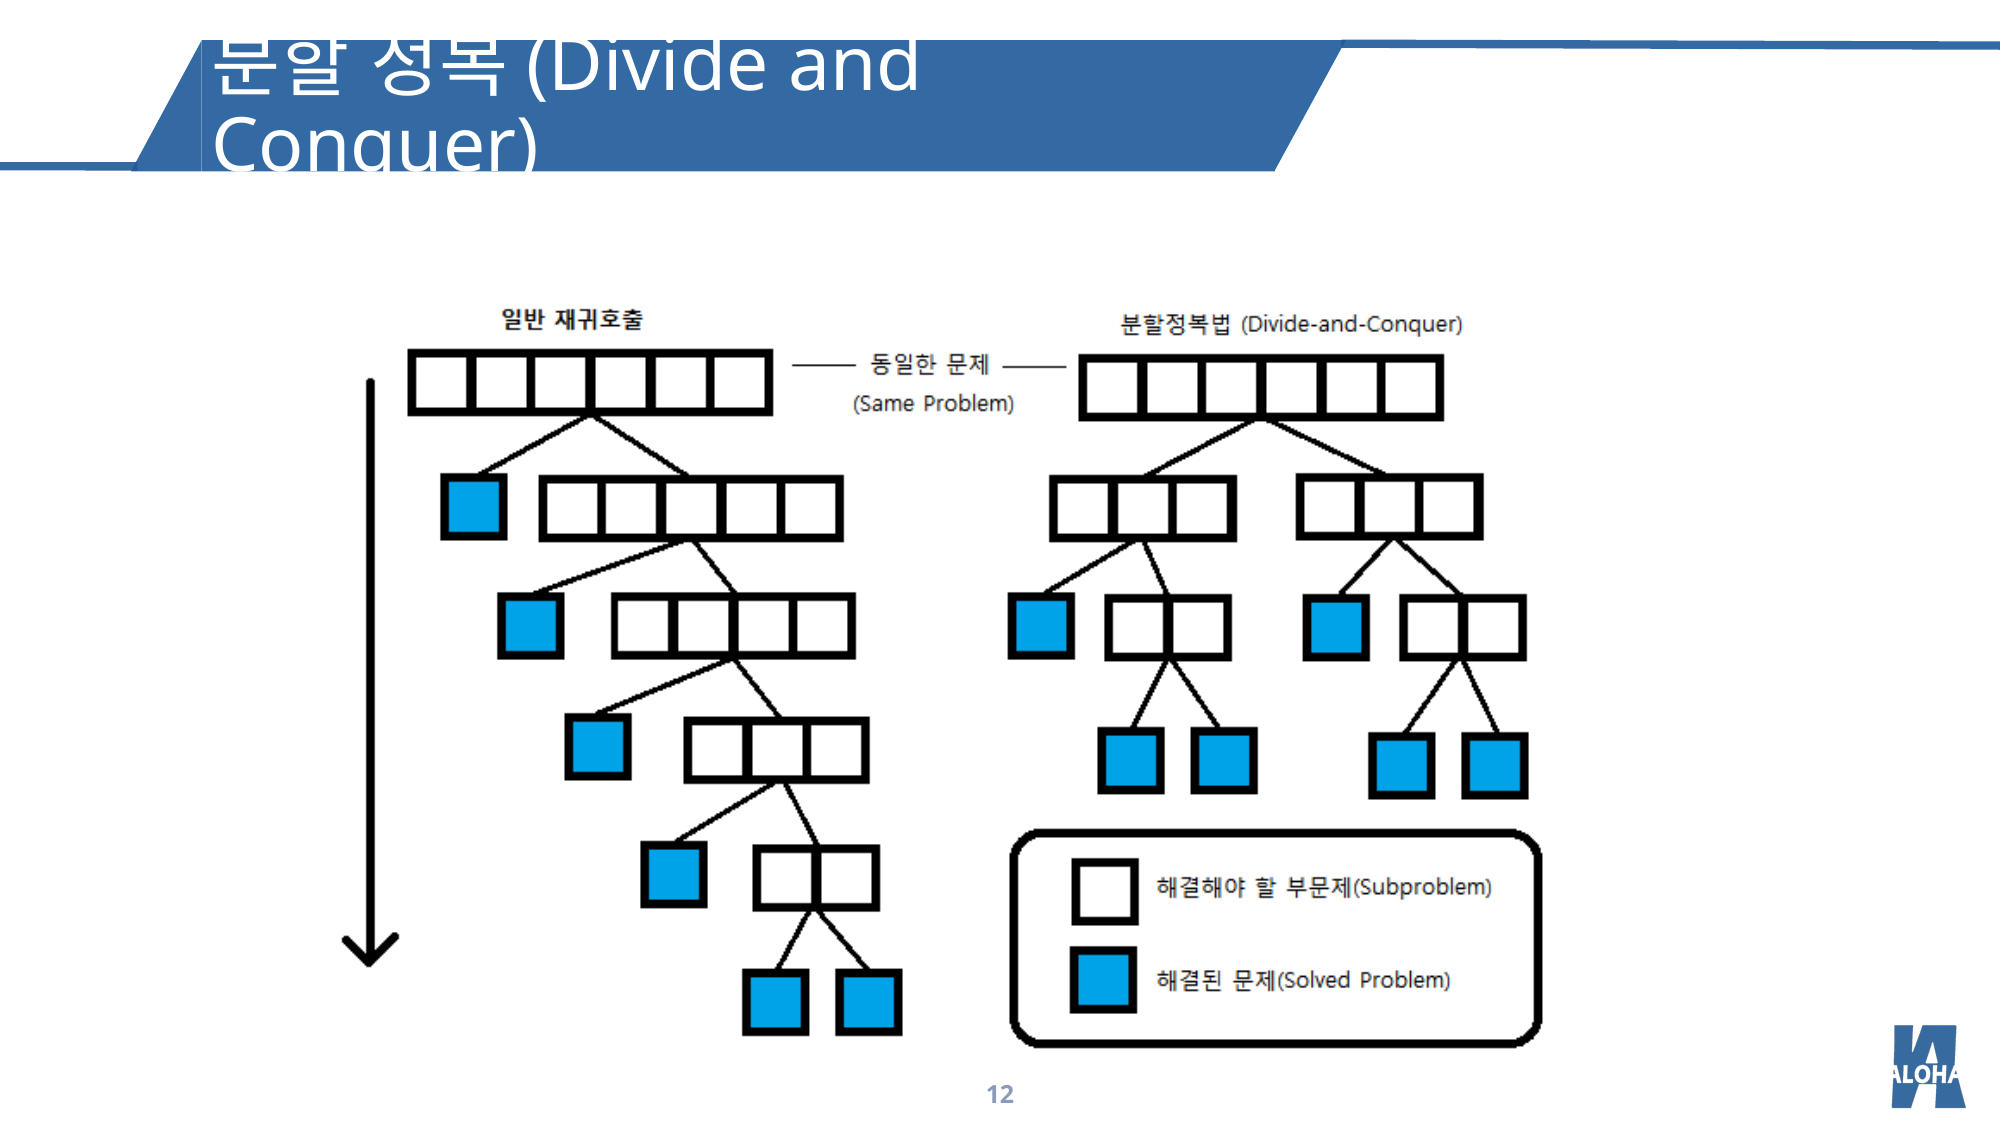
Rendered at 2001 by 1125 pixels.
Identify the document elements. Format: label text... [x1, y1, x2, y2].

slide_number 12 [774, 1083, 1226, 1125]
picture [282, 275, 1579, 1083]
list 분할 정복(Divide and Conquer) [196, 45, 1270, 168]
picture [1853, 1006, 2000, 1125]
